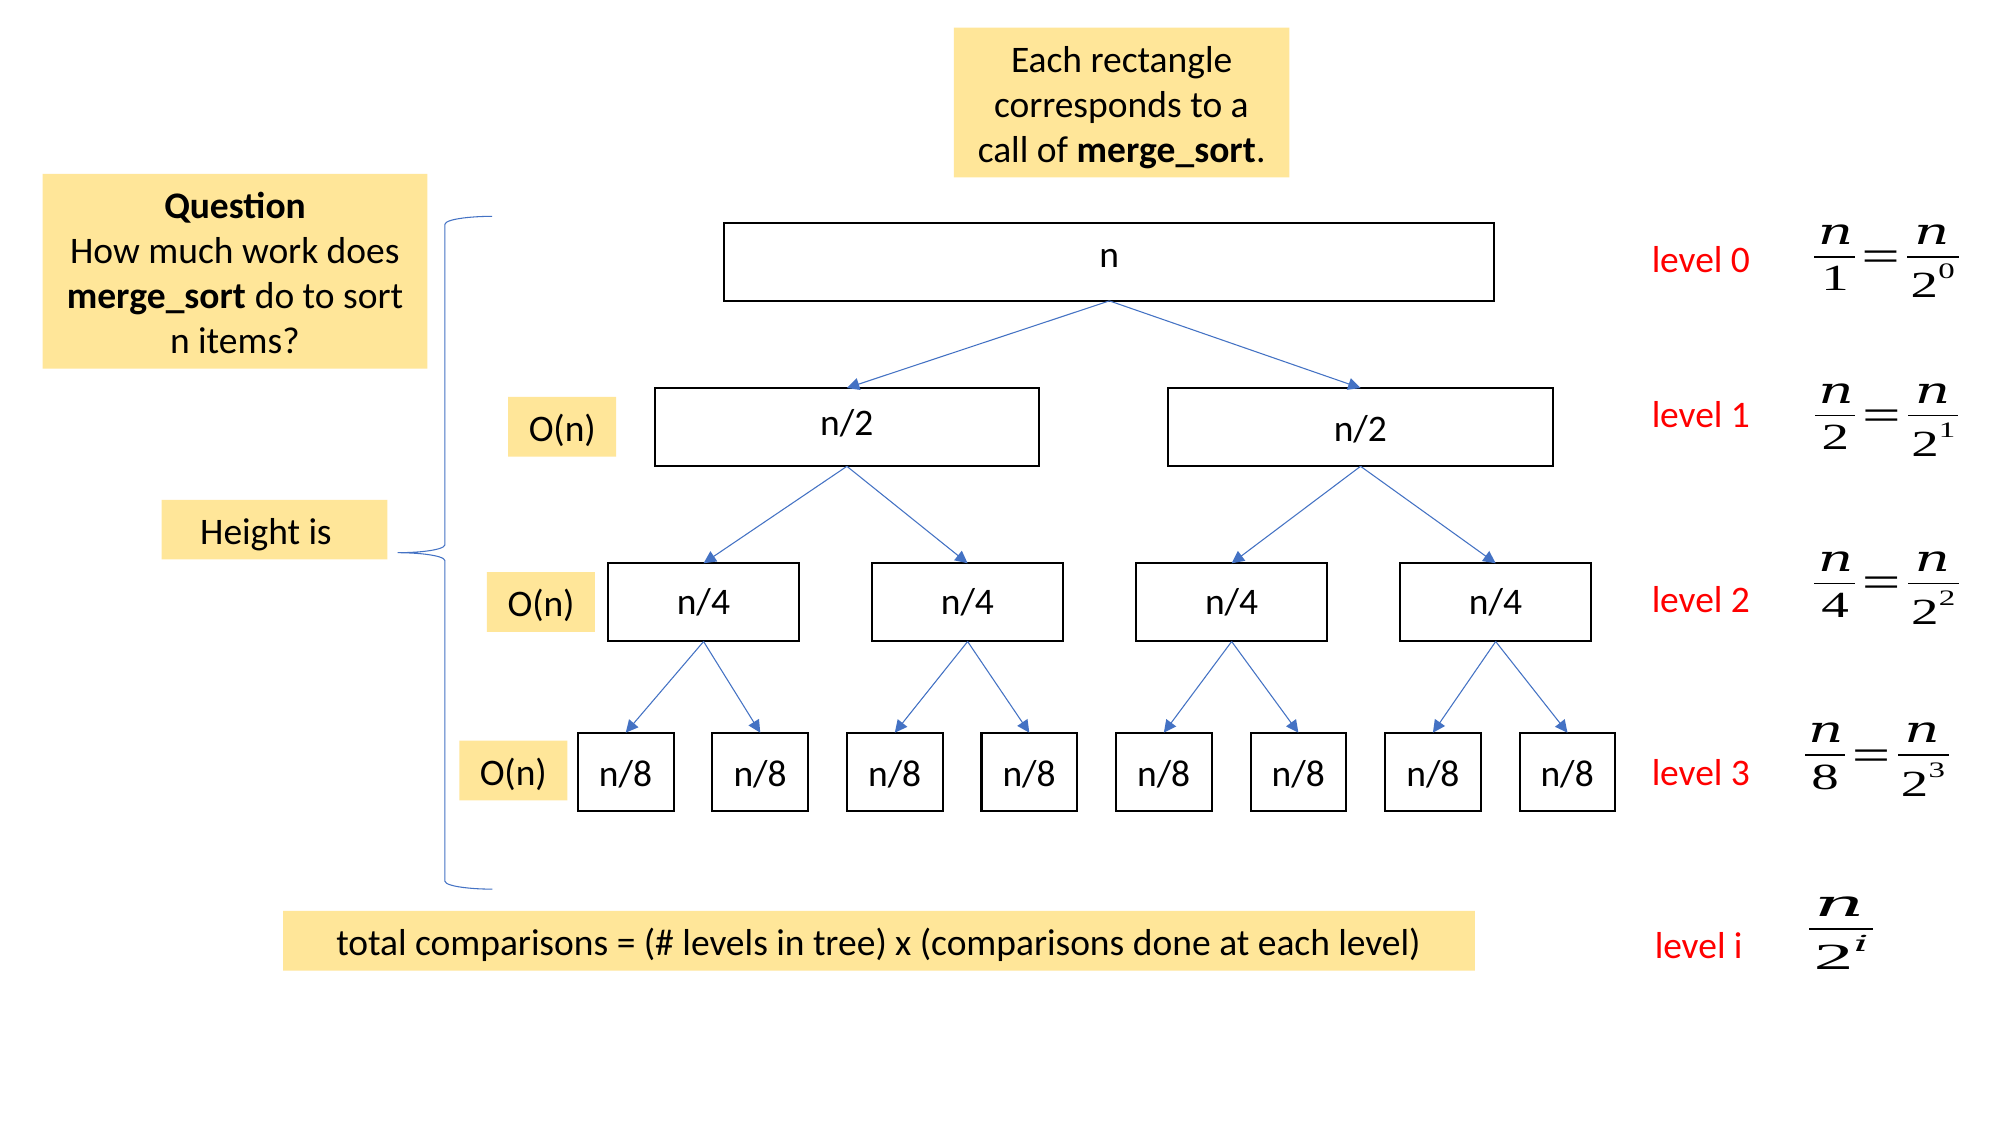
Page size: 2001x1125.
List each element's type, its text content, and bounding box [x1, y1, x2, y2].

text_box level 0 [1637, 227, 1766, 288]
text_box Each rectangle corresponds to a call of merge_sort. [953, 27, 1290, 178]
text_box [1432, 641, 1495, 733]
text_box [712, 732, 809, 811]
text_box O(n) [459, 740, 568, 801]
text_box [1231, 641, 1299, 733]
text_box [846, 732, 943, 811]
text_box n/2 [1319, 396, 1403, 457]
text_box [894, 641, 967, 733]
text_box n/4 [926, 569, 1010, 629]
text_box n/4 [662, 569, 746, 629]
text_box Question How much work does merge_sort do to sort n items? [42, 173, 428, 369]
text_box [1109, 300, 1361, 389]
text_box level i [1639, 914, 1758, 974]
text_box [397, 215, 493, 890]
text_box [967, 641, 1030, 733]
text_box n/4 [1190, 569, 1274, 629]
text_box [1167, 387, 1554, 467]
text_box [846, 300, 1109, 389]
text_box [1495, 641, 1568, 733]
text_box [703, 466, 846, 564]
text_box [1360, 466, 1496, 564]
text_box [625, 641, 703, 733]
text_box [703, 641, 761, 733]
text_box level 2 [1637, 567, 1766, 628]
text_box [1135, 562, 1328, 642]
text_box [846, 466, 968, 564]
text_box [871, 562, 1064, 642]
text_box O(n) [508, 396, 617, 457]
text_box level 1 [1637, 383, 1766, 443]
text_box [607, 562, 800, 642]
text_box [1115, 732, 1212, 811]
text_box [1250, 732, 1347, 811]
text_box n [1084, 222, 1135, 283]
text_box level 3 [1637, 740, 1766, 801]
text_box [1519, 732, 1616, 811]
text_box [1399, 562, 1592, 642]
text_box [723, 222, 1495, 302]
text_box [1163, 641, 1231, 733]
text_box n/2 [805, 390, 889, 450]
text_box O(n) [486, 572, 595, 632]
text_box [981, 732, 1078, 811]
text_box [1385, 732, 1481, 811]
text_box [654, 387, 1040, 467]
text_box total comparisons = (# levels in tree) x (comparisons done at each level) [283, 910, 1475, 971]
text_box n/4 [1454, 569, 1538, 629]
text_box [1231, 466, 1360, 564]
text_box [577, 732, 674, 811]
